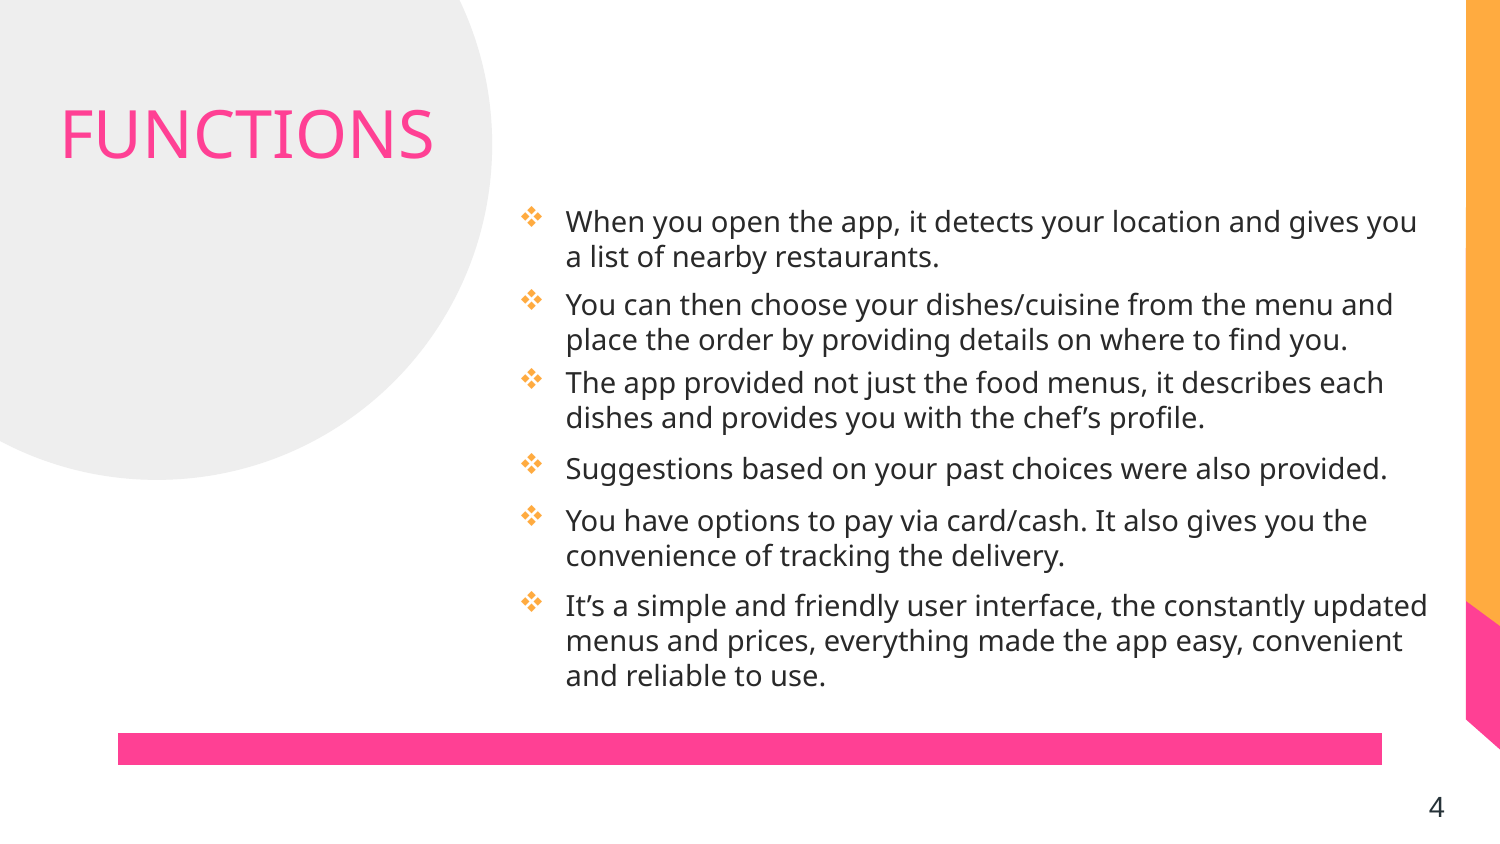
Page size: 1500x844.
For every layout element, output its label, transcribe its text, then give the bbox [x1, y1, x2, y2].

text_box 4 [1413, 780, 1500, 831]
title FUNCTIONS [44, 76, 620, 204]
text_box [503, 195, 1457, 702]
